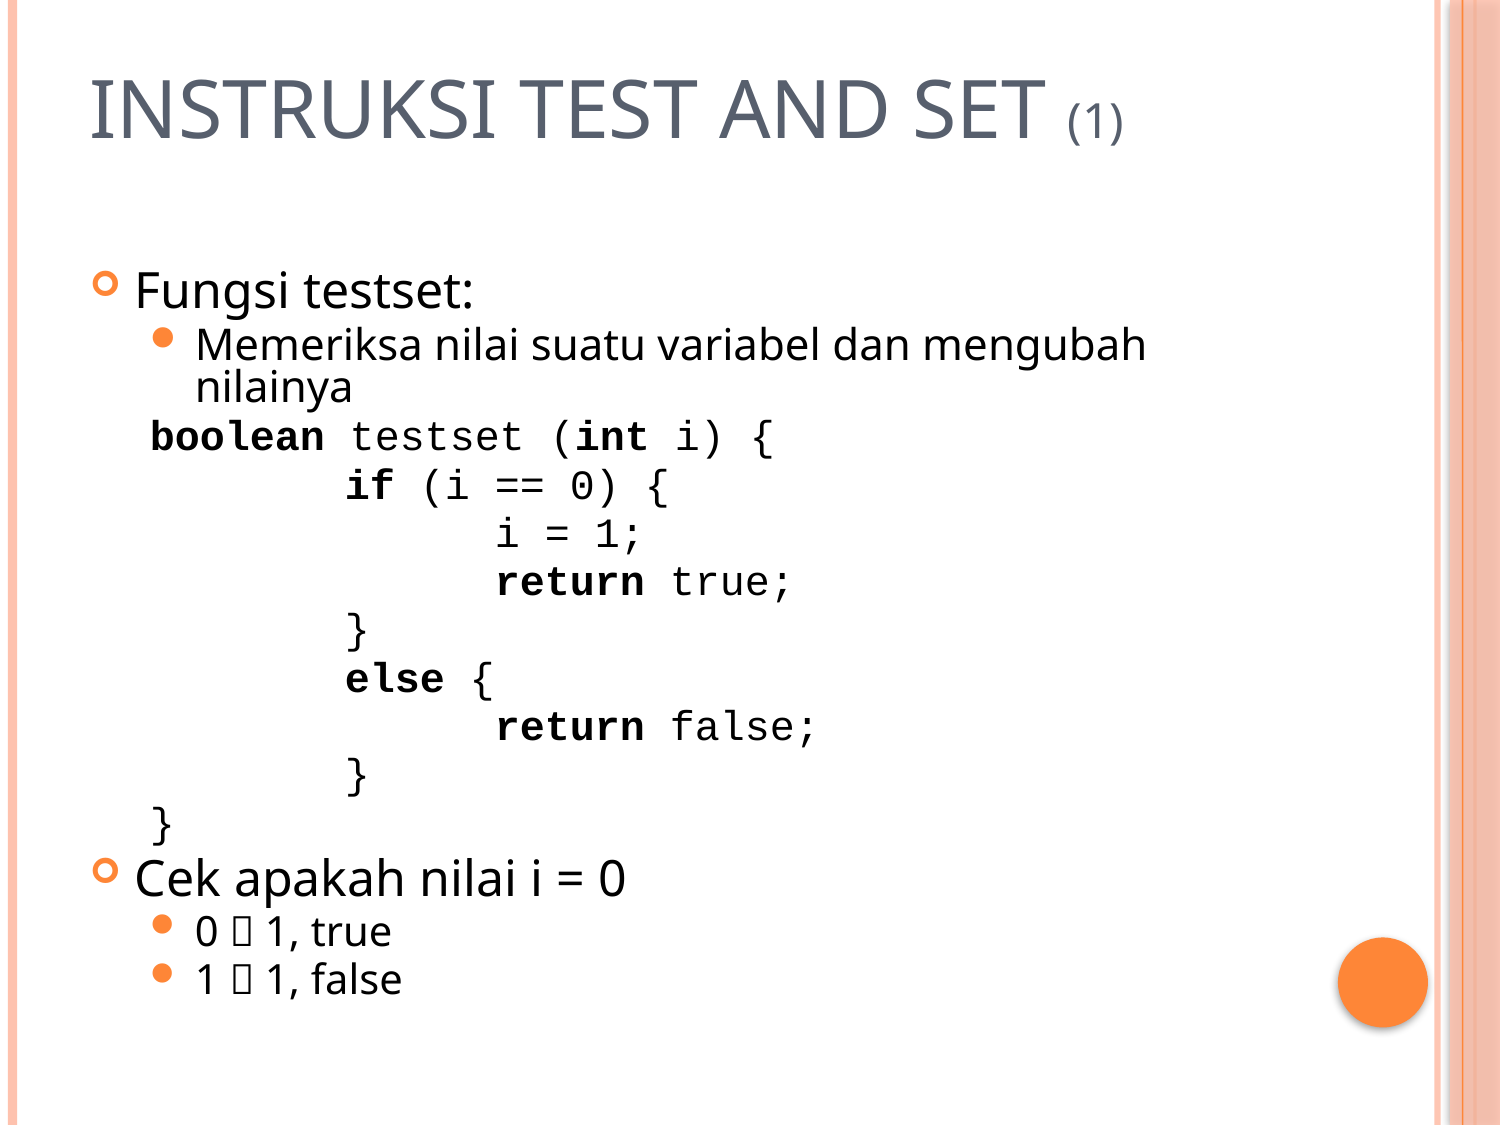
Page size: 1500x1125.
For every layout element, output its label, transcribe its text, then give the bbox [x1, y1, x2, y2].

title Instruksi Test and Set (1) [75, 50, 1325, 163]
list Fungsi testset: Memeriksa nilai suatu variabel dan mengubah nilainya boolean testset (int i) { if (i == 0) { i = 1; return true; } else { return false; } } Cek apakah nilai i = 0 0  1, true 1  1, false [75, 262, 1300, 1062]
